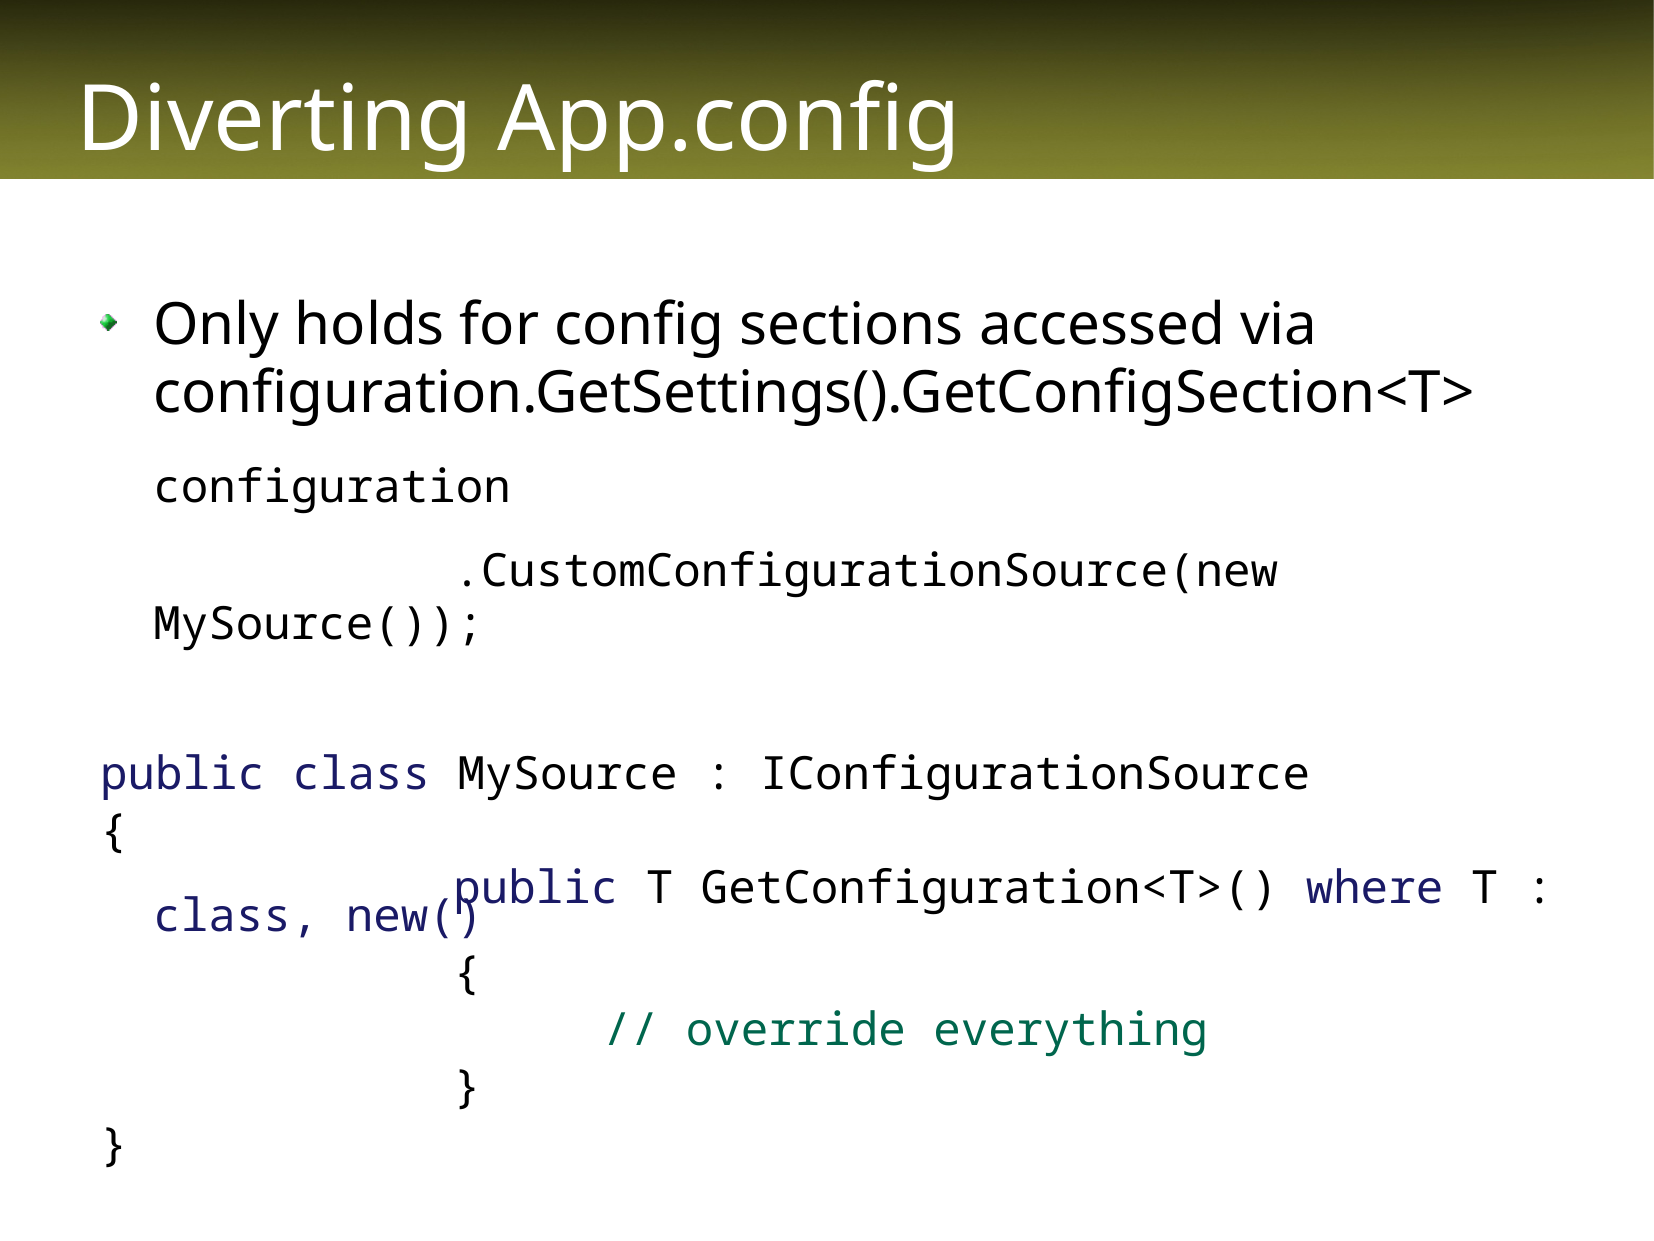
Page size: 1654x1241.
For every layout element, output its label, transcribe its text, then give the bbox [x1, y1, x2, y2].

picture [100, 314, 117, 331]
list Only holds for config sections accessed via configuration.GetSettings().GetConfigSection<T> configuration .CustomConfigurationSource(new MySource()); public class MySource : IConfigurationSource { public T GetConfiguration<T>() where T : class, new() { // override everything } } [82, 289, 1571, 1109]
title Diverting App.config [76, 58, 1654, 178]
picture [0, 0, 1654, 179]
